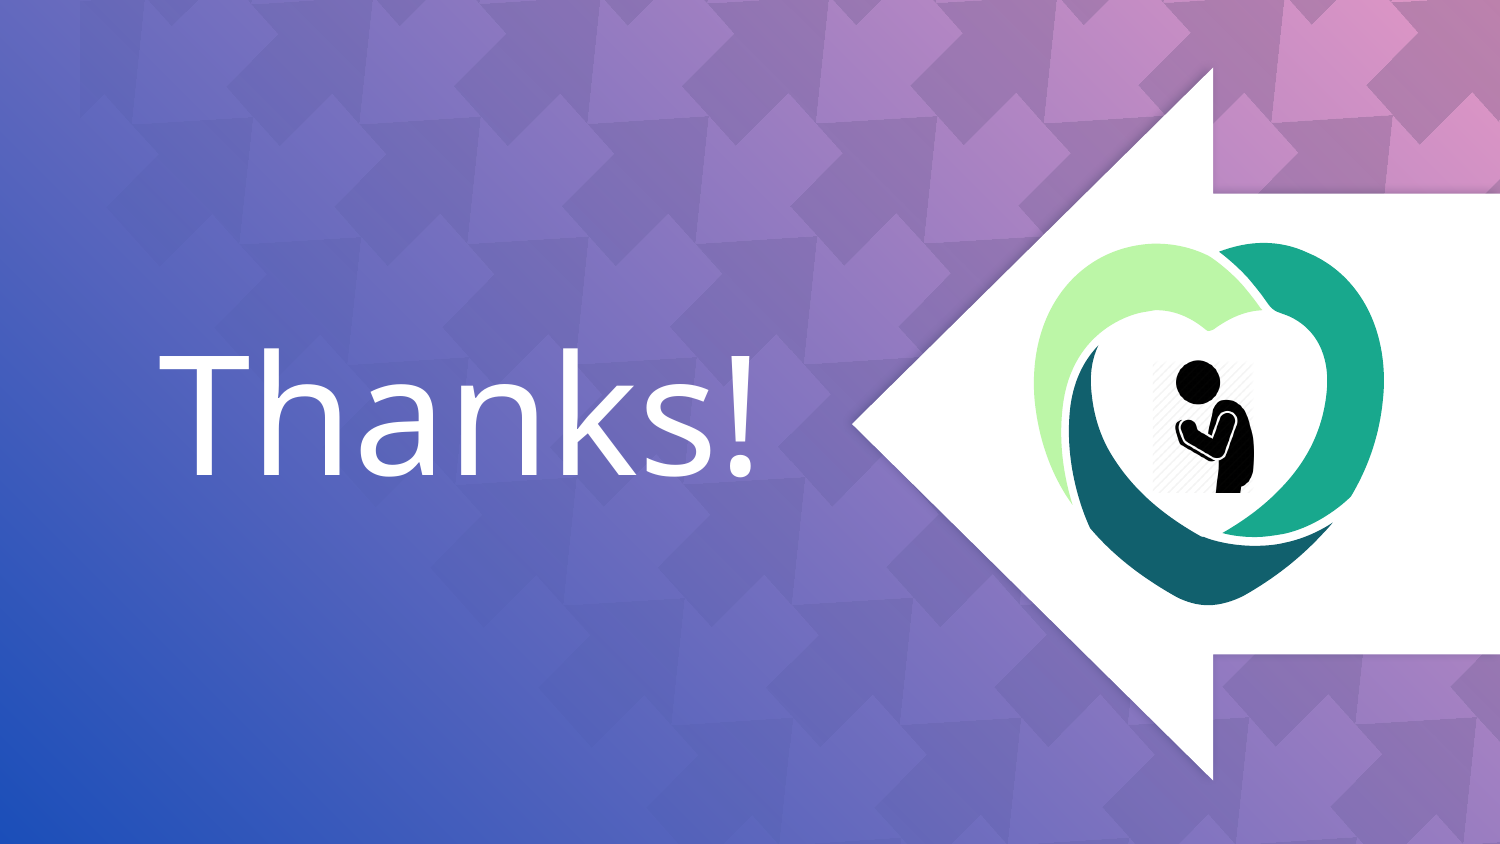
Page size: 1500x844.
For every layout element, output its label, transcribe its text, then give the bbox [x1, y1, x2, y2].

title Thanks! [158, 331, 802, 688]
text_box [851, 253, 1025, 595]
text_box [1037, 67, 1500, 781]
picture [1152, 355, 1259, 493]
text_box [1030, 242, 1387, 606]
